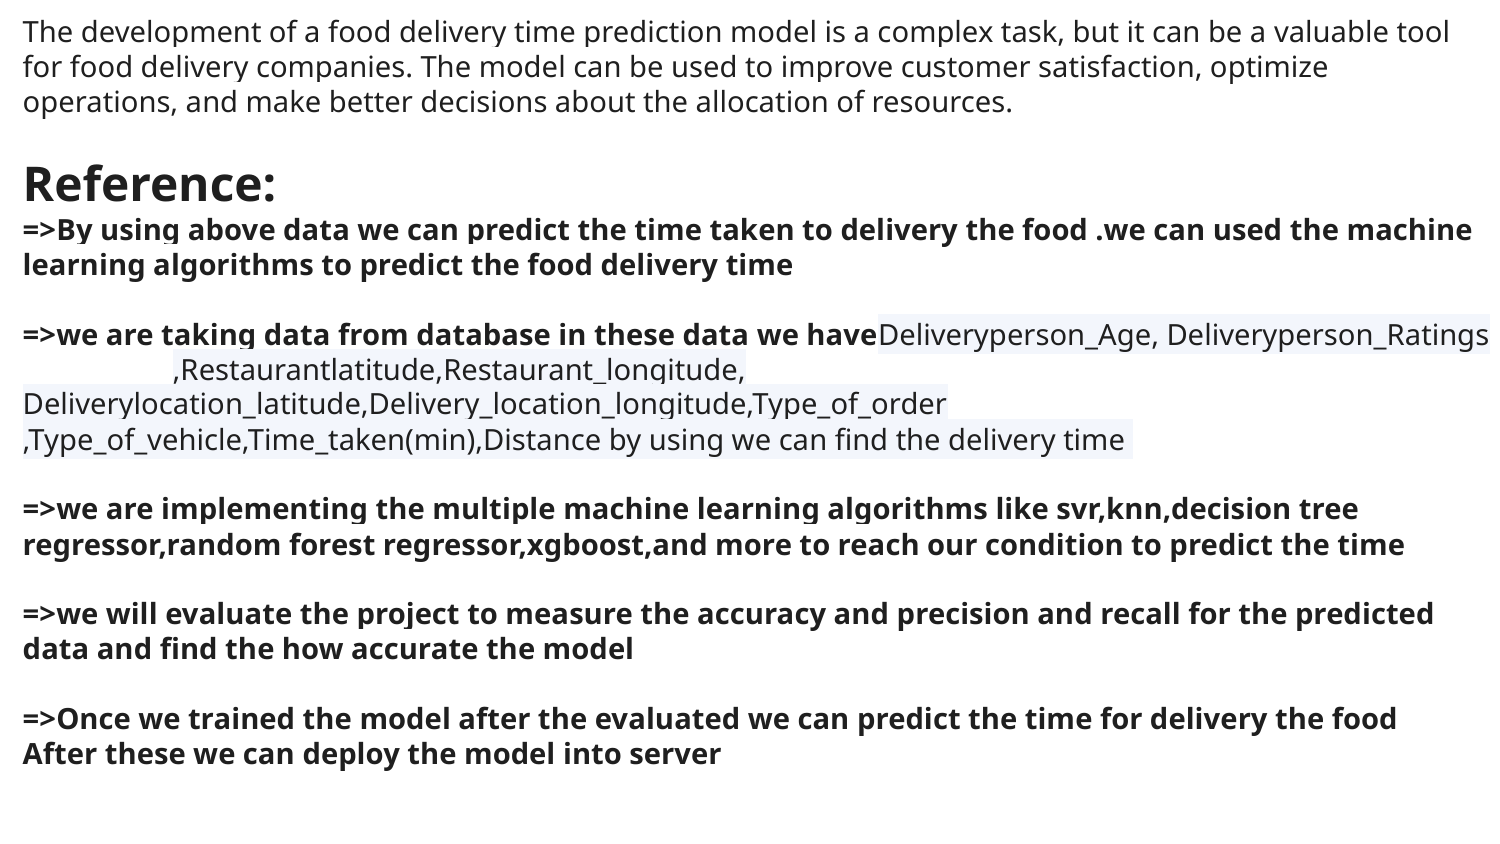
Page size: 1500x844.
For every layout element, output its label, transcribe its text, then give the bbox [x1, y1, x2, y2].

text_box The development of a food delivery time prediction model is a complex task, but it can be a valuable tool for food delivery companies. The model can be used to improve customer satisfaction, optimize operations, and make better decisions about the allocation of resources. Reference: =>By using above data we can predict the time taken to delivery the food .we can used the machine learning algorithms to predict the food delivery time =>we are taking data from database in these data we haveDeliveryperson_Age, Deliveryperson_Ratings ,Restaurantlatitude,Restaurant_longitude, Deliverylocation_latitude,Delivery_location_longitude,Type_of_order ,Type_of_vehicle,Time_taken(min),Distance by using we can find the delivery time =>we are implementing the multiple machine learning algorithms like svr,knn,decision tree regressor,random forest regressor,xgboost,and more to reach our condition to predict the time =>we will evaluate the project to measure the accuracy and precision and recall for the predicted data and find the how accurate the model =>Once we trained the model after the evaluated we can predict the time for delivery the food After these we can deploy the model into server [7, 0, 1500, 844]
